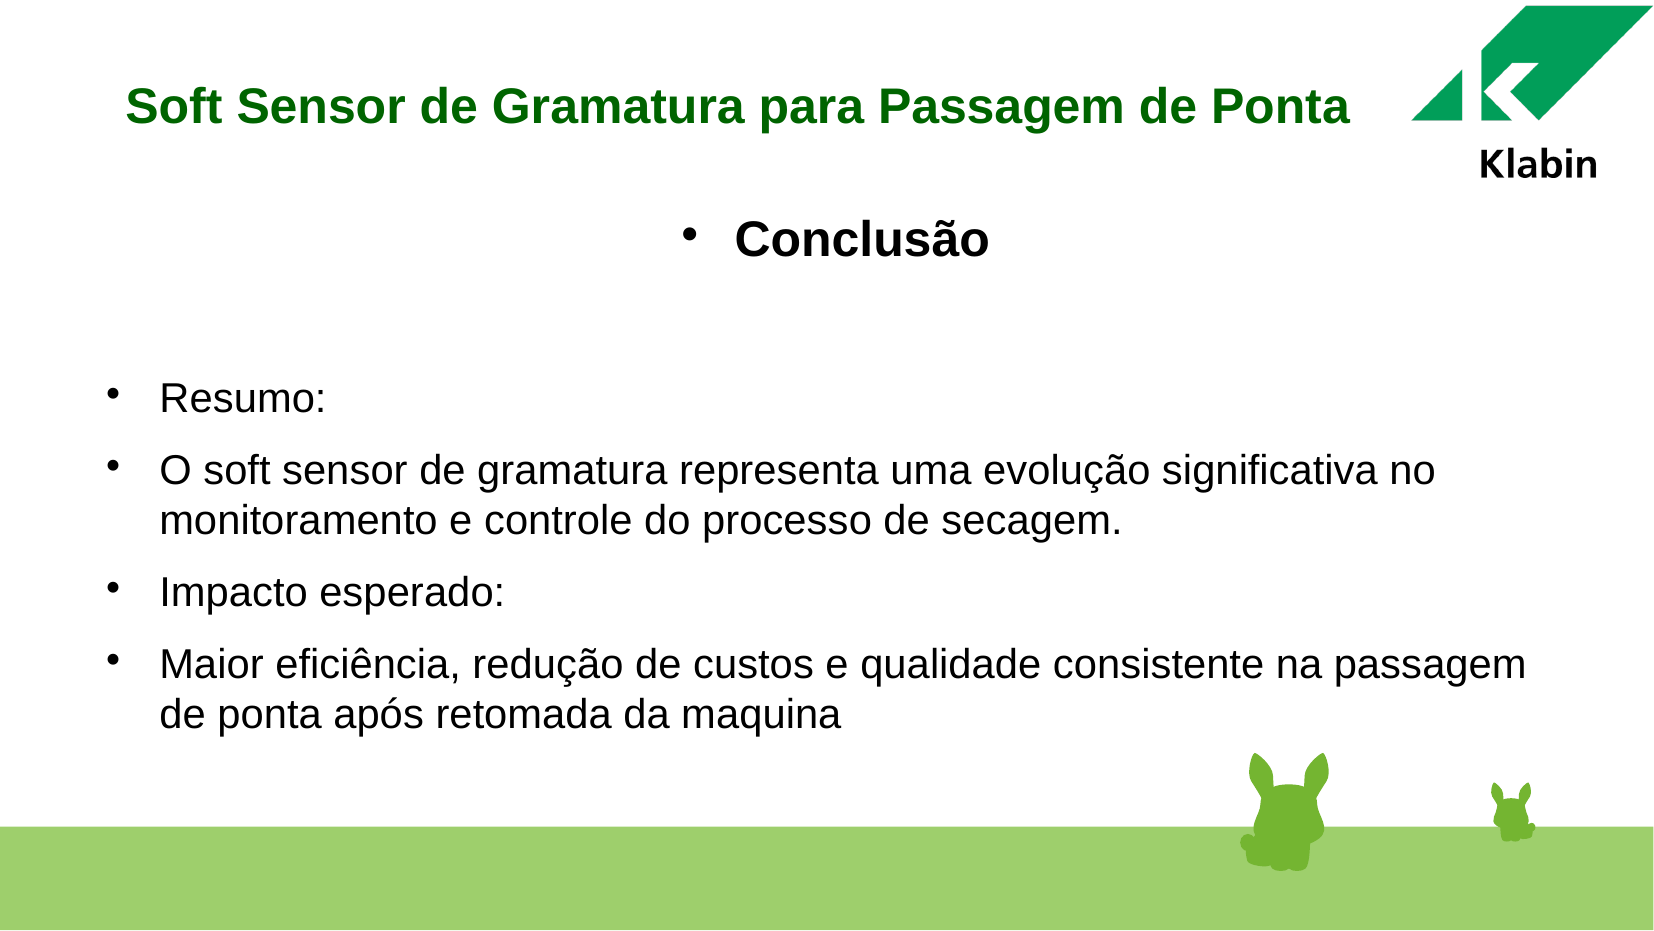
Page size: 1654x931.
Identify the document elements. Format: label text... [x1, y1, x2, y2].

text_box Conclusão Resumo: O soft sensor de gramatura representa uma evolução significativa no monitoramento e controle do processo de secagem. Impacto esperado: Maior eficiência, redução de custos e qualidade consistente na passagem de ponta após retomada da maquina [88, 206, 1565, 708]
picture [1411, 4, 1654, 178]
text_box Soft Sensor de Gramatura para Passagem de Ponta [0, 29, 1406, 178]
